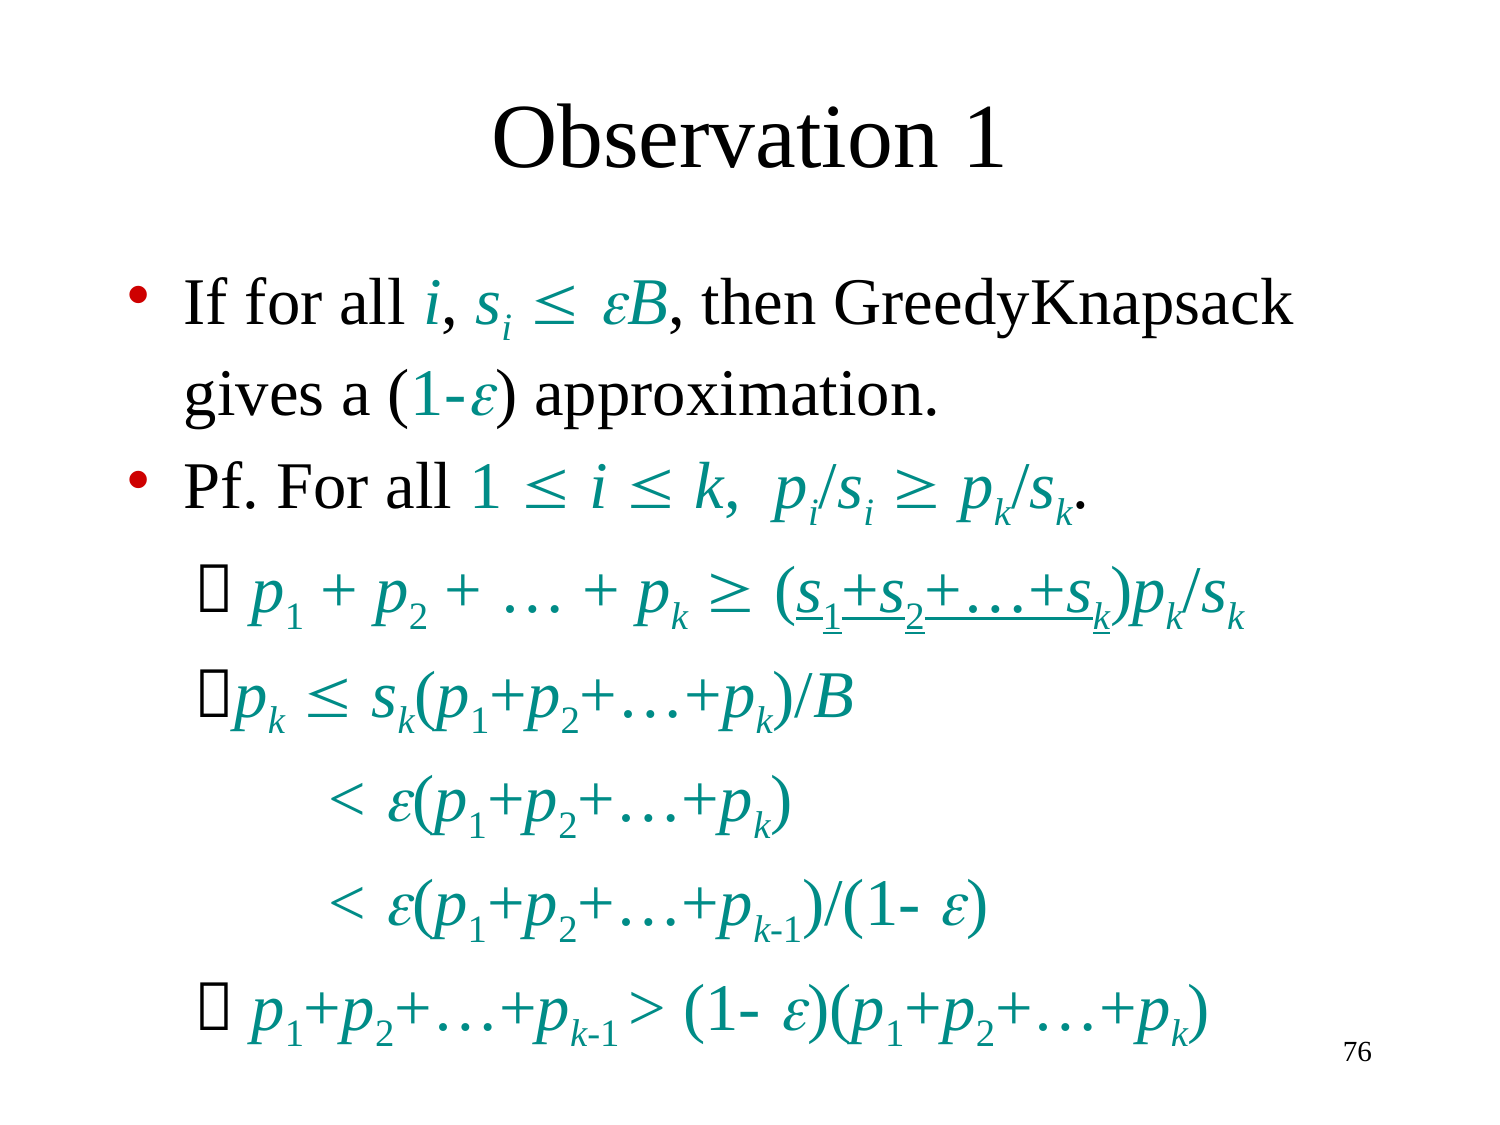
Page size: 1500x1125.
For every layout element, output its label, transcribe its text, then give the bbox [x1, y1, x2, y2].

slide_number 76 [1074, 1024, 1388, 1101]
list If for all i, si  B, then GreedyKnapsack gives a (1-) approximation. Pf. For all 1  i  k, pi/si  pk/sk.  p1 + p2 + … + pk  (s1+s2+…+sk)pk/sk pk  sk(p1+p2+…+pk)/B < (p1+p2+…+pk) < (p1+p2+…+pk-1)/(1- )  p1+p2+…+pk-1 > (1- )(p1+p2+…+pk) [112, 249, 1388, 1001]
title Observation 1 [112, 37, 1388, 226]
